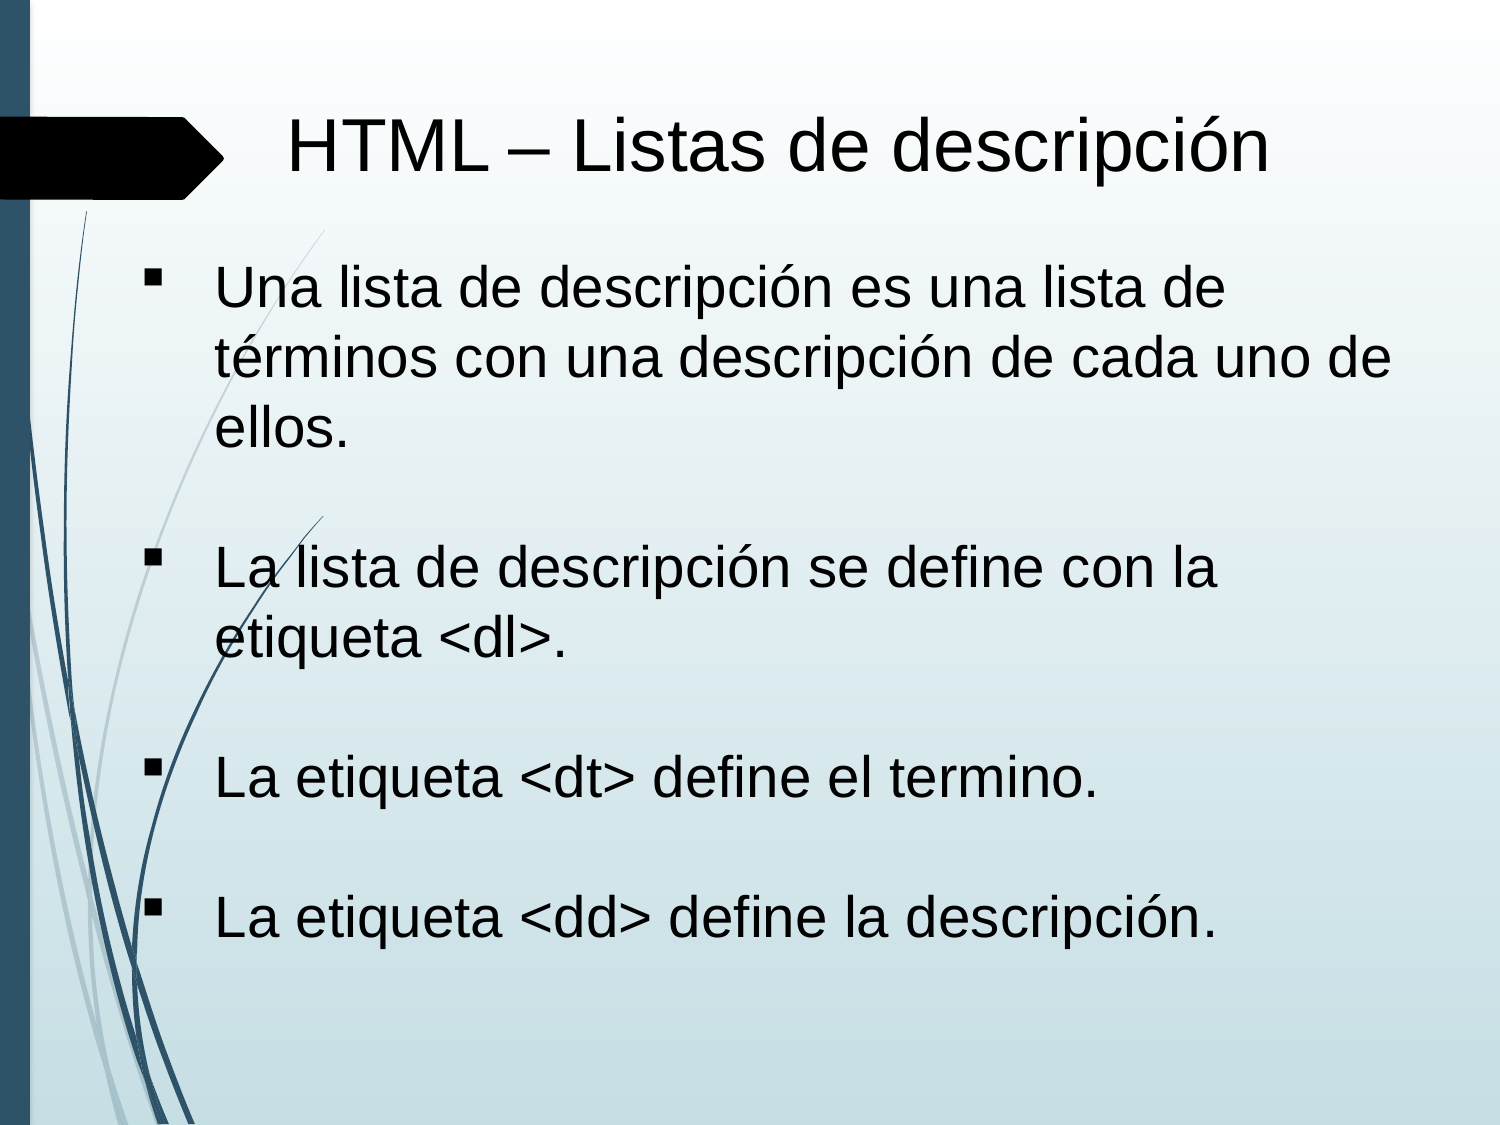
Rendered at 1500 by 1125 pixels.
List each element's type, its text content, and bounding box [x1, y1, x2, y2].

text_box HTML – Listas de descripción [29, 47, 1380, 235]
text_box Una lista de descripción es una lista de términos con una descripción de cada uno de ellos. La lista de descripción se define con la etiqueta <dl>. La etiqueta <dt> define el termino. La etiqueta <dd> define la descripción. [124, 242, 1421, 1085]
